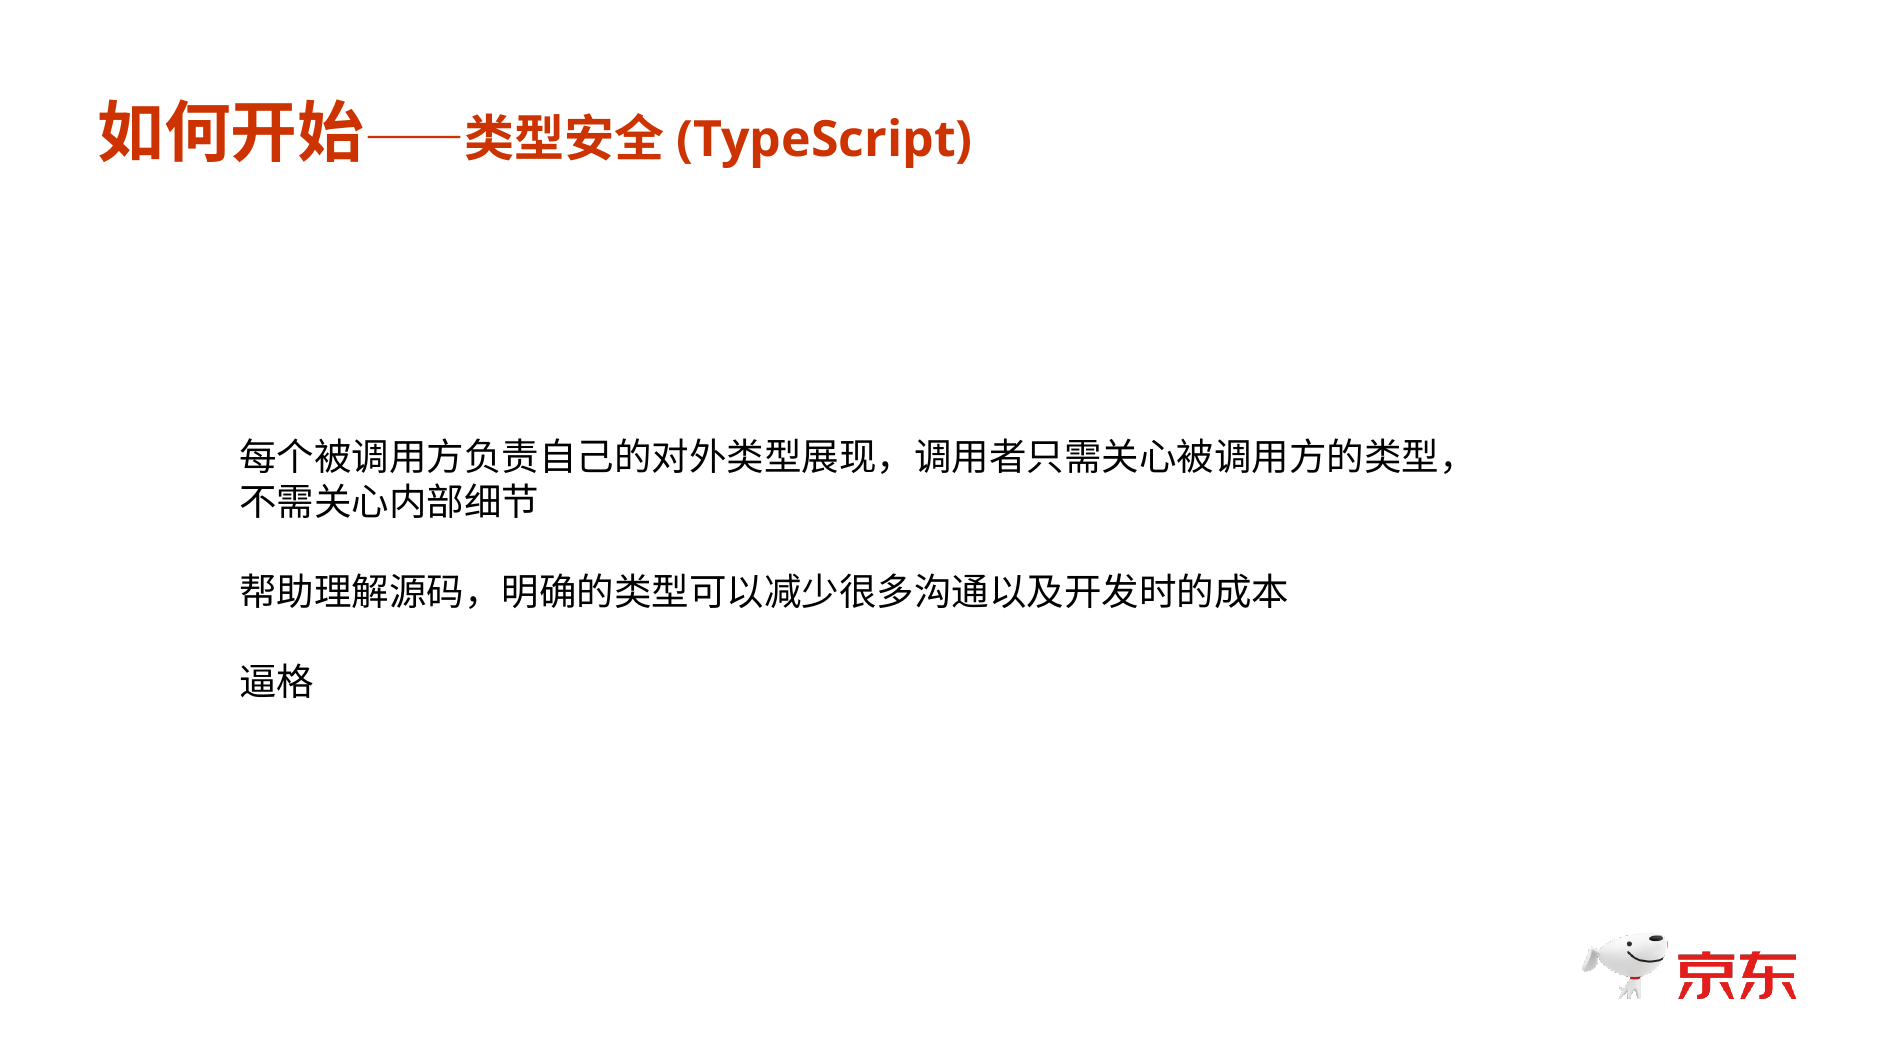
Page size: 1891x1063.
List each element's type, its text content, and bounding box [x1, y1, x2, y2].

picture [1582, 933, 1796, 999]
list 如何开始——类型安全(TypeScript) [82, 82, 1264, 189]
text_box 每个被调用方负责自己的对外类型展现，调用者只需关心被调用方的类型，不需关心内部细节 帮助理解源码，明确的类型可以减少很多沟通以及开发时的成本 逼格 [224, 425, 1489, 710]
